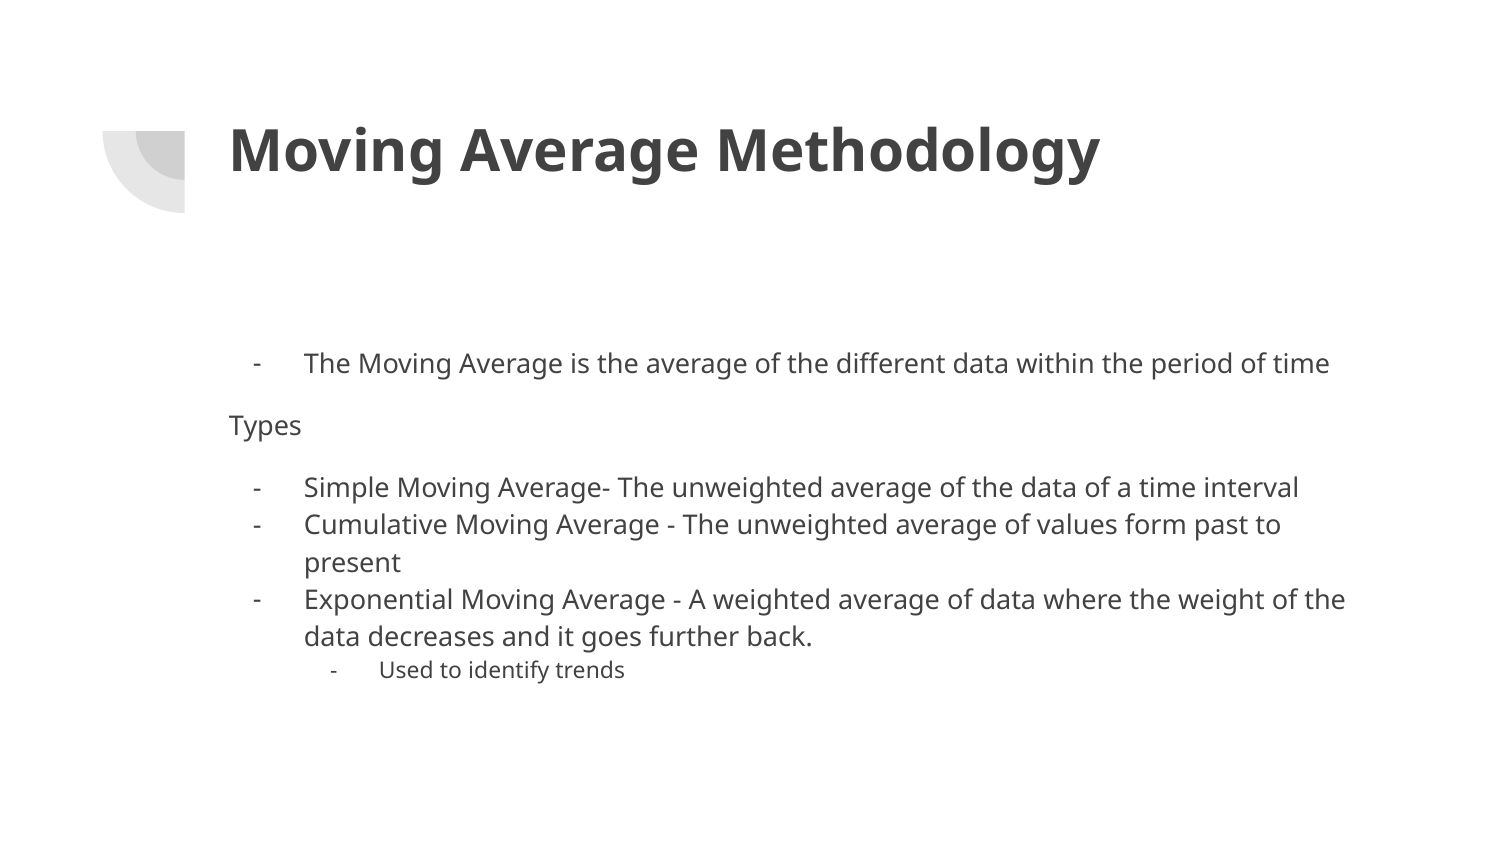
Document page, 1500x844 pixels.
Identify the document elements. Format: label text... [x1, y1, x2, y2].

title Moving Average Methodology [213, 98, 1368, 263]
list The Moving Average is the average of the different data within the period of time Types Simple Moving Average- The unweighted average of the data of a time interval Cumulative Moving Average - The unweighted average of values form past to present Exponential Moving Average - A weighted average of data where the weight of the data decreases and it goes further back. Used to identify trends [213, 326, 1368, 744]
